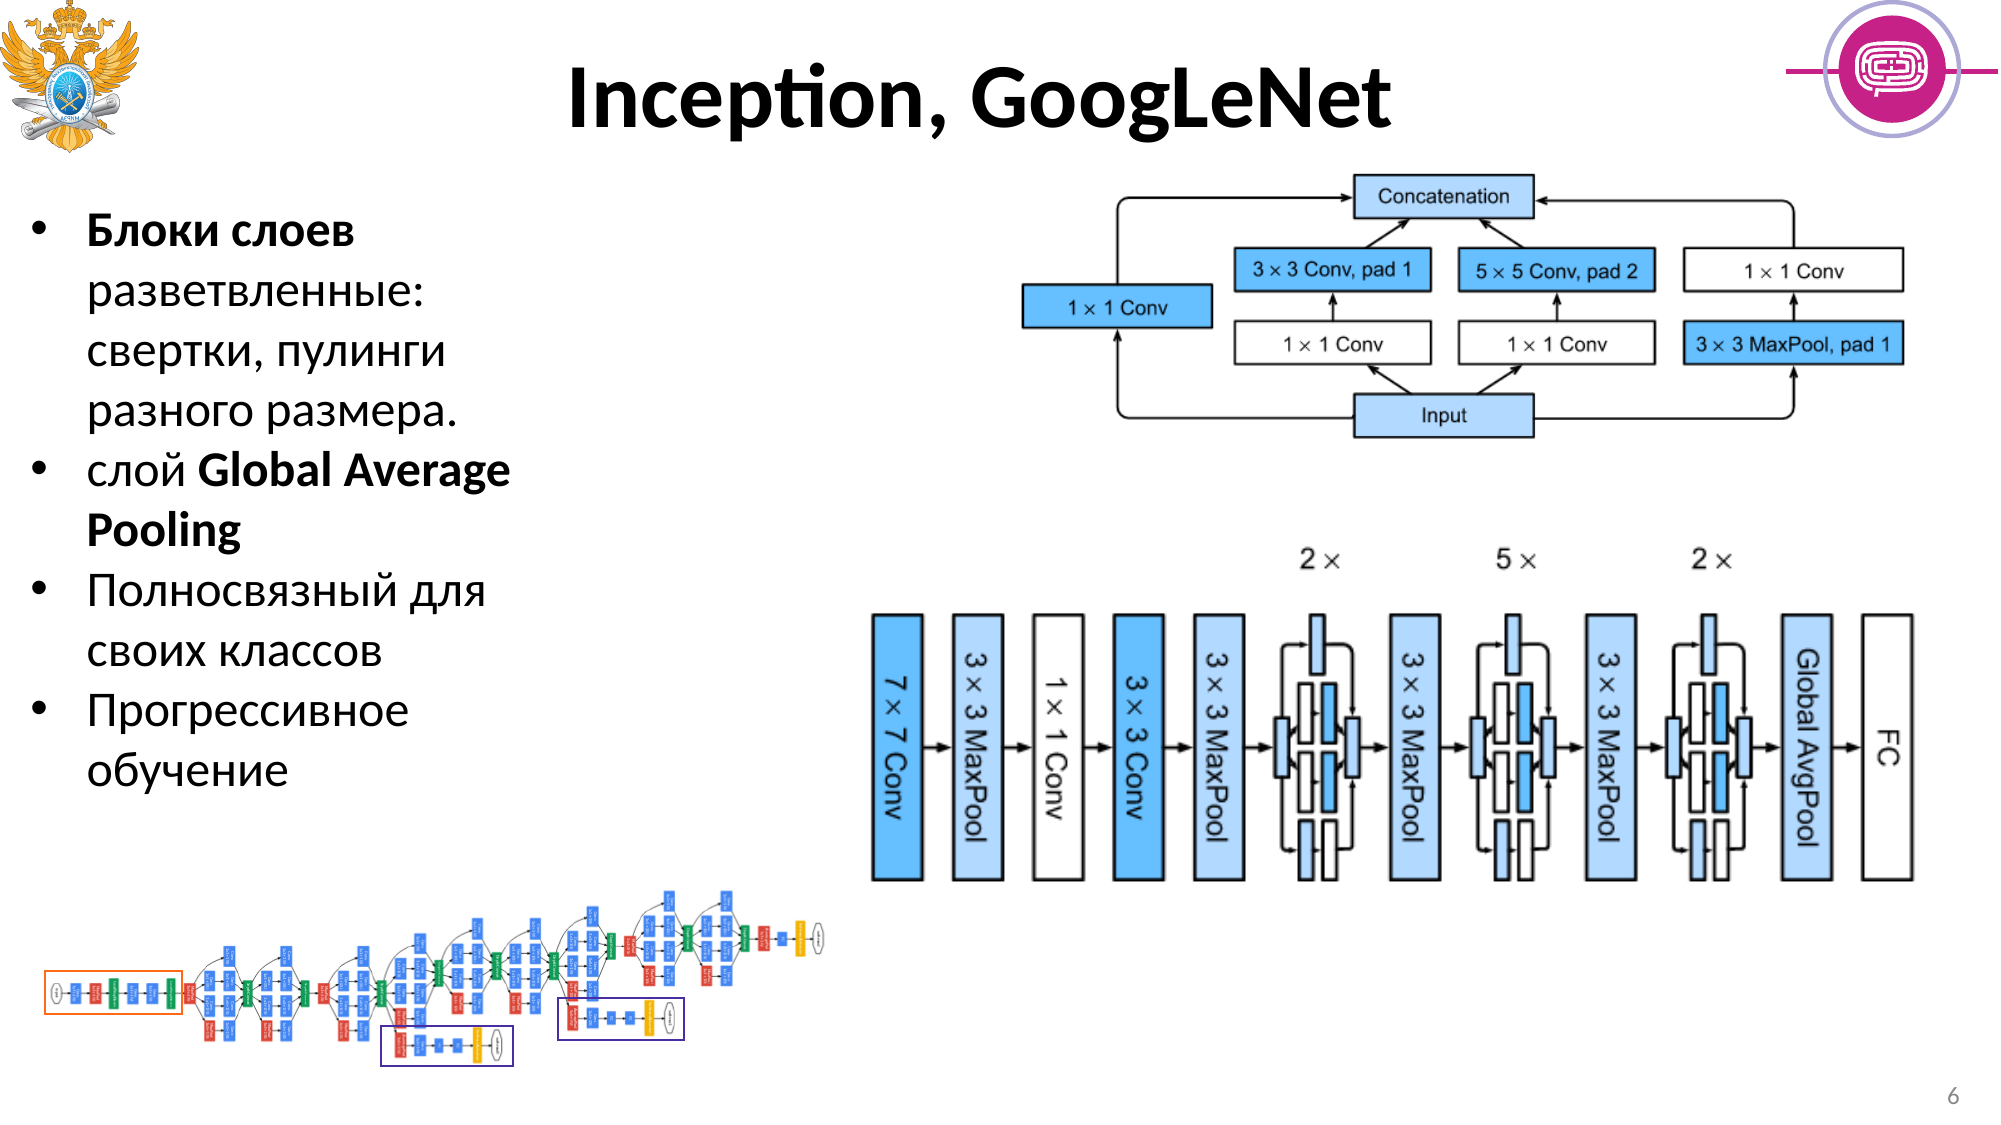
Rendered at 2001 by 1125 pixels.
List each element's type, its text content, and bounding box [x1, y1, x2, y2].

picture [38, 539, 1962, 1125]
picture [1855, 41, 1928, 97]
picture [1013, 164, 1962, 450]
text_box Блоки слоев разветвленные: свертки, пулинги разного размера. слой Global Average Pooling Полносвязный для своих классов Прогрессивное обучение [15, 189, 617, 865]
text_box [1825, 2, 1960, 137]
picture [0, 0, 139, 154]
slide_number ‹#› [1855, 1075, 1975, 1115]
title Inception, GoogLeNet [153, 10, 1808, 186]
